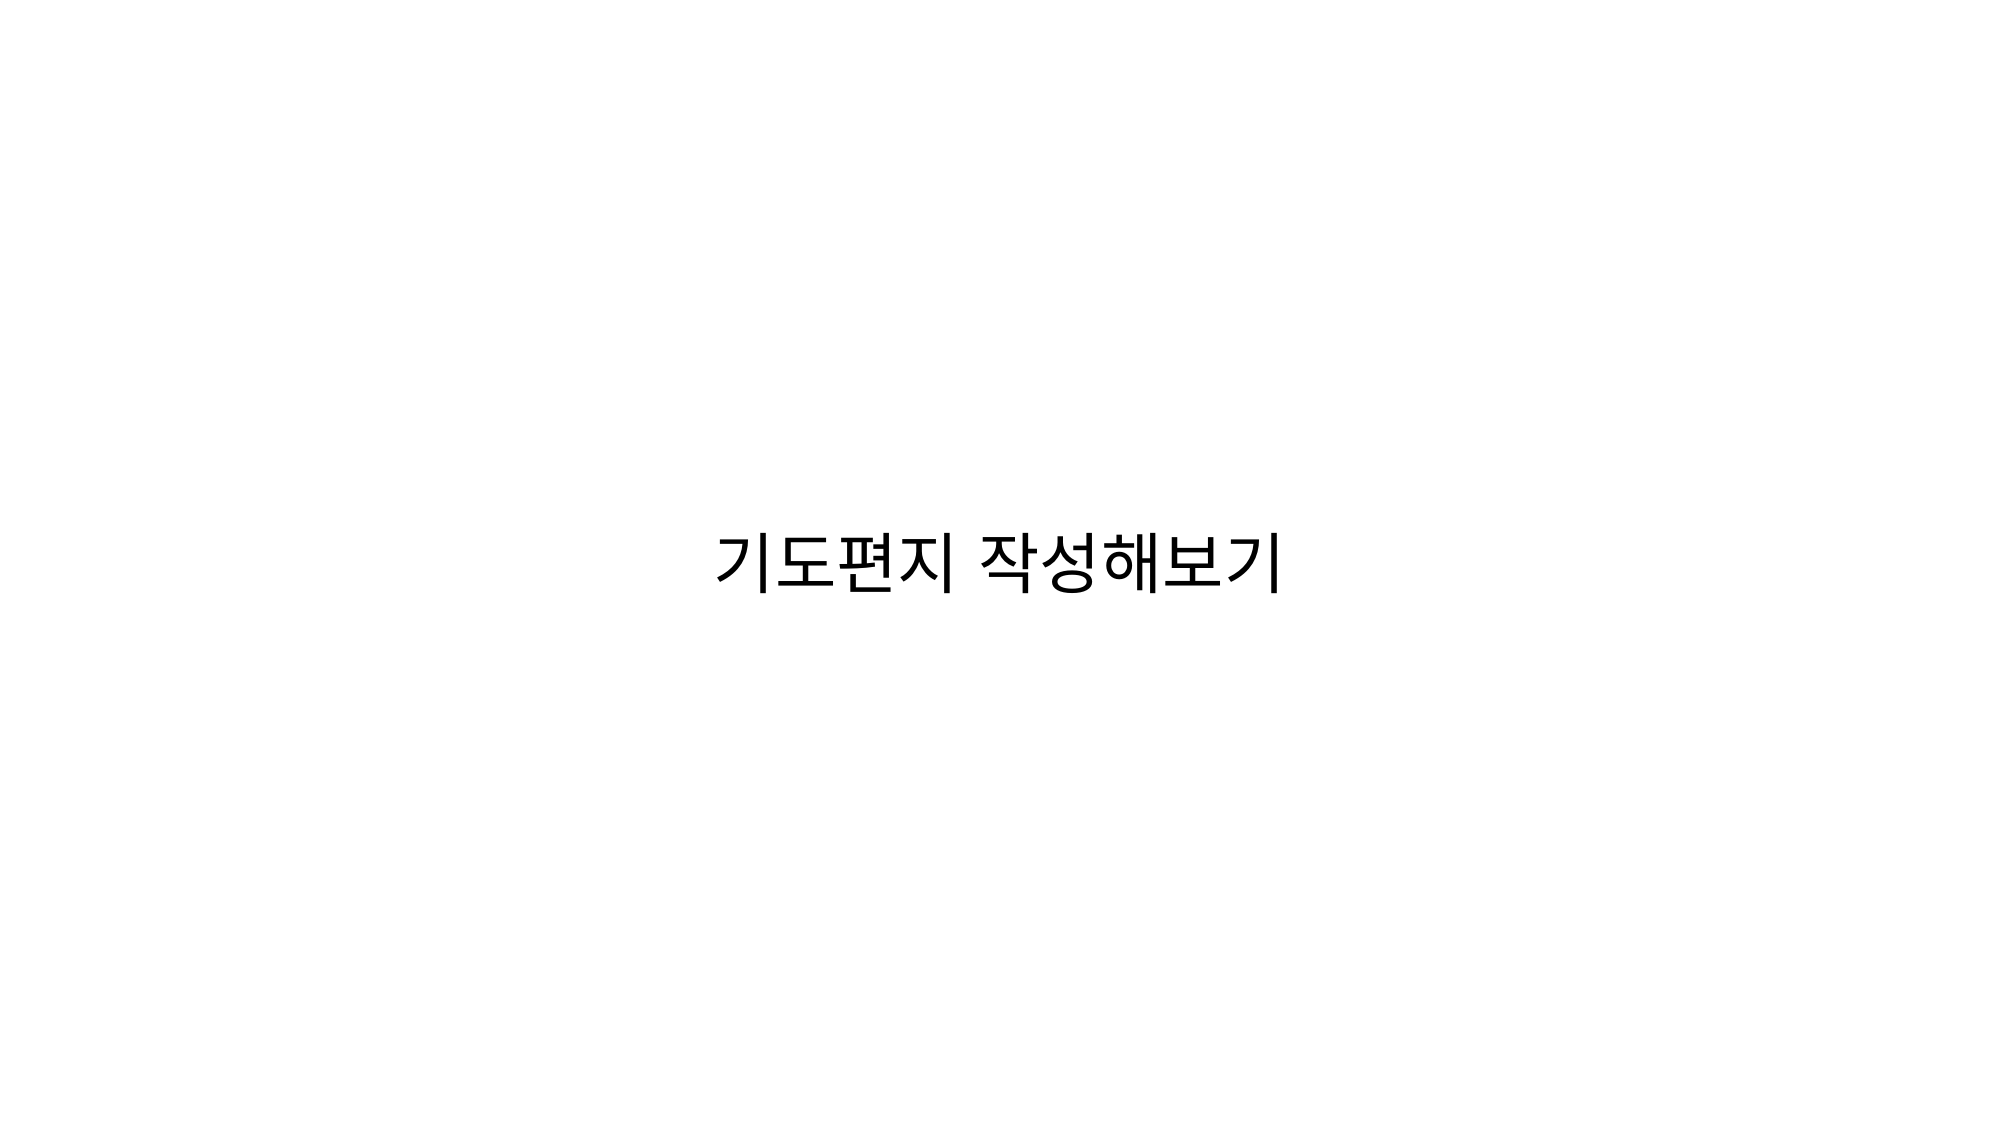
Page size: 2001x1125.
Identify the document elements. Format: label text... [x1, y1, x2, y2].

text_box 기도편지 작성해보기 [698, 514, 1301, 610]
